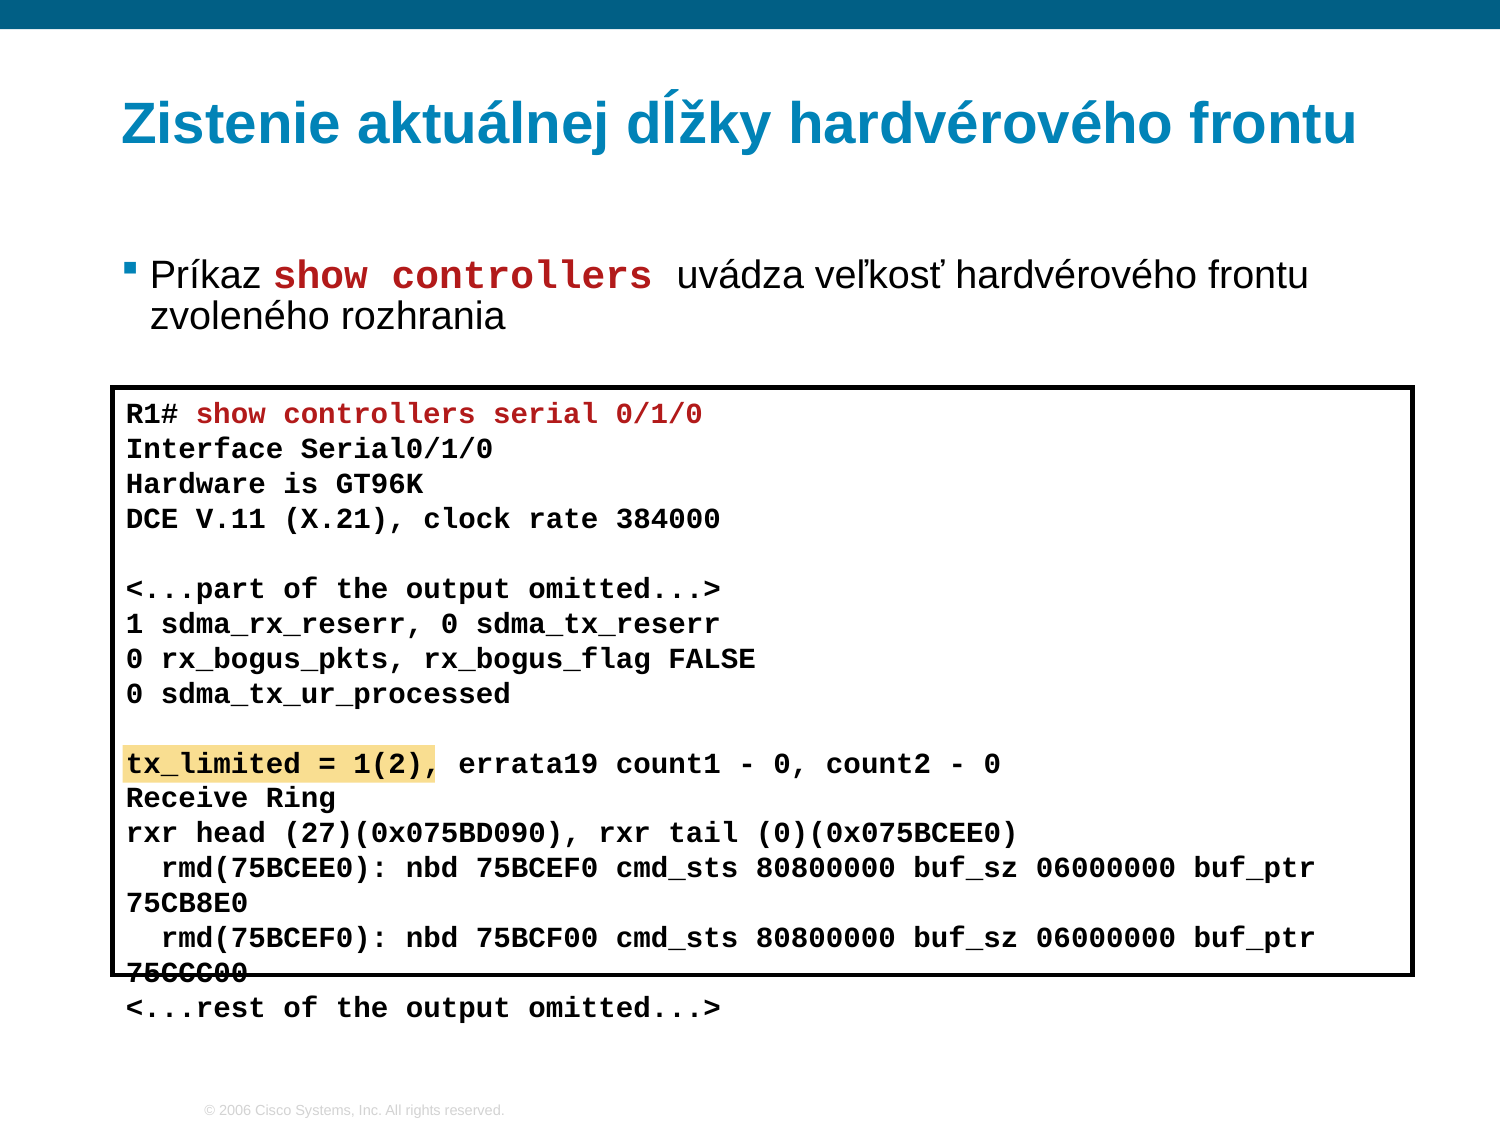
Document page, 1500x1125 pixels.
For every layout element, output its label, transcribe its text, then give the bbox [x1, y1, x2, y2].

text_box R1# show controllers serial 0/1/0 Interface Serial0/1/0 Hardware is GT96K DCE V.11 (X.21), clock rate 384000 <...part of the output omitted...> 1 sdma_rx_reserr, 0 sdma_tx_reserr 0 rx_bogus_pkts, rx_bogus_flag FALSE 0 sdma_tx_ur_processed tx_limited = 1(2), errata19 count1 - 0, count2 - 0 Receive Ring rxr head (27)(0x075BD090), rxr tail (0)(0x075BCEE0) rmd(75BCEE0): nbd 75BCEF0 cmd_sts 80800000 buf_sz 06000000 buf_ptr 75CB8E0 rmd(75BCEF0): nbd 75BCF00 cmd_sts 80800000 buf_sz 06000000 buf_ptr 75CCC00 <...rest of the output omitted...> [112, 387, 1413, 975]
text_box Zistenie aktuálnej dĺžky hardvérového frontu [107, 49, 1444, 163]
text_box Príkaz show controllers uvádza veľkosť hardvérového frontu zvoleného rozhrania [107, 249, 1446, 368]
